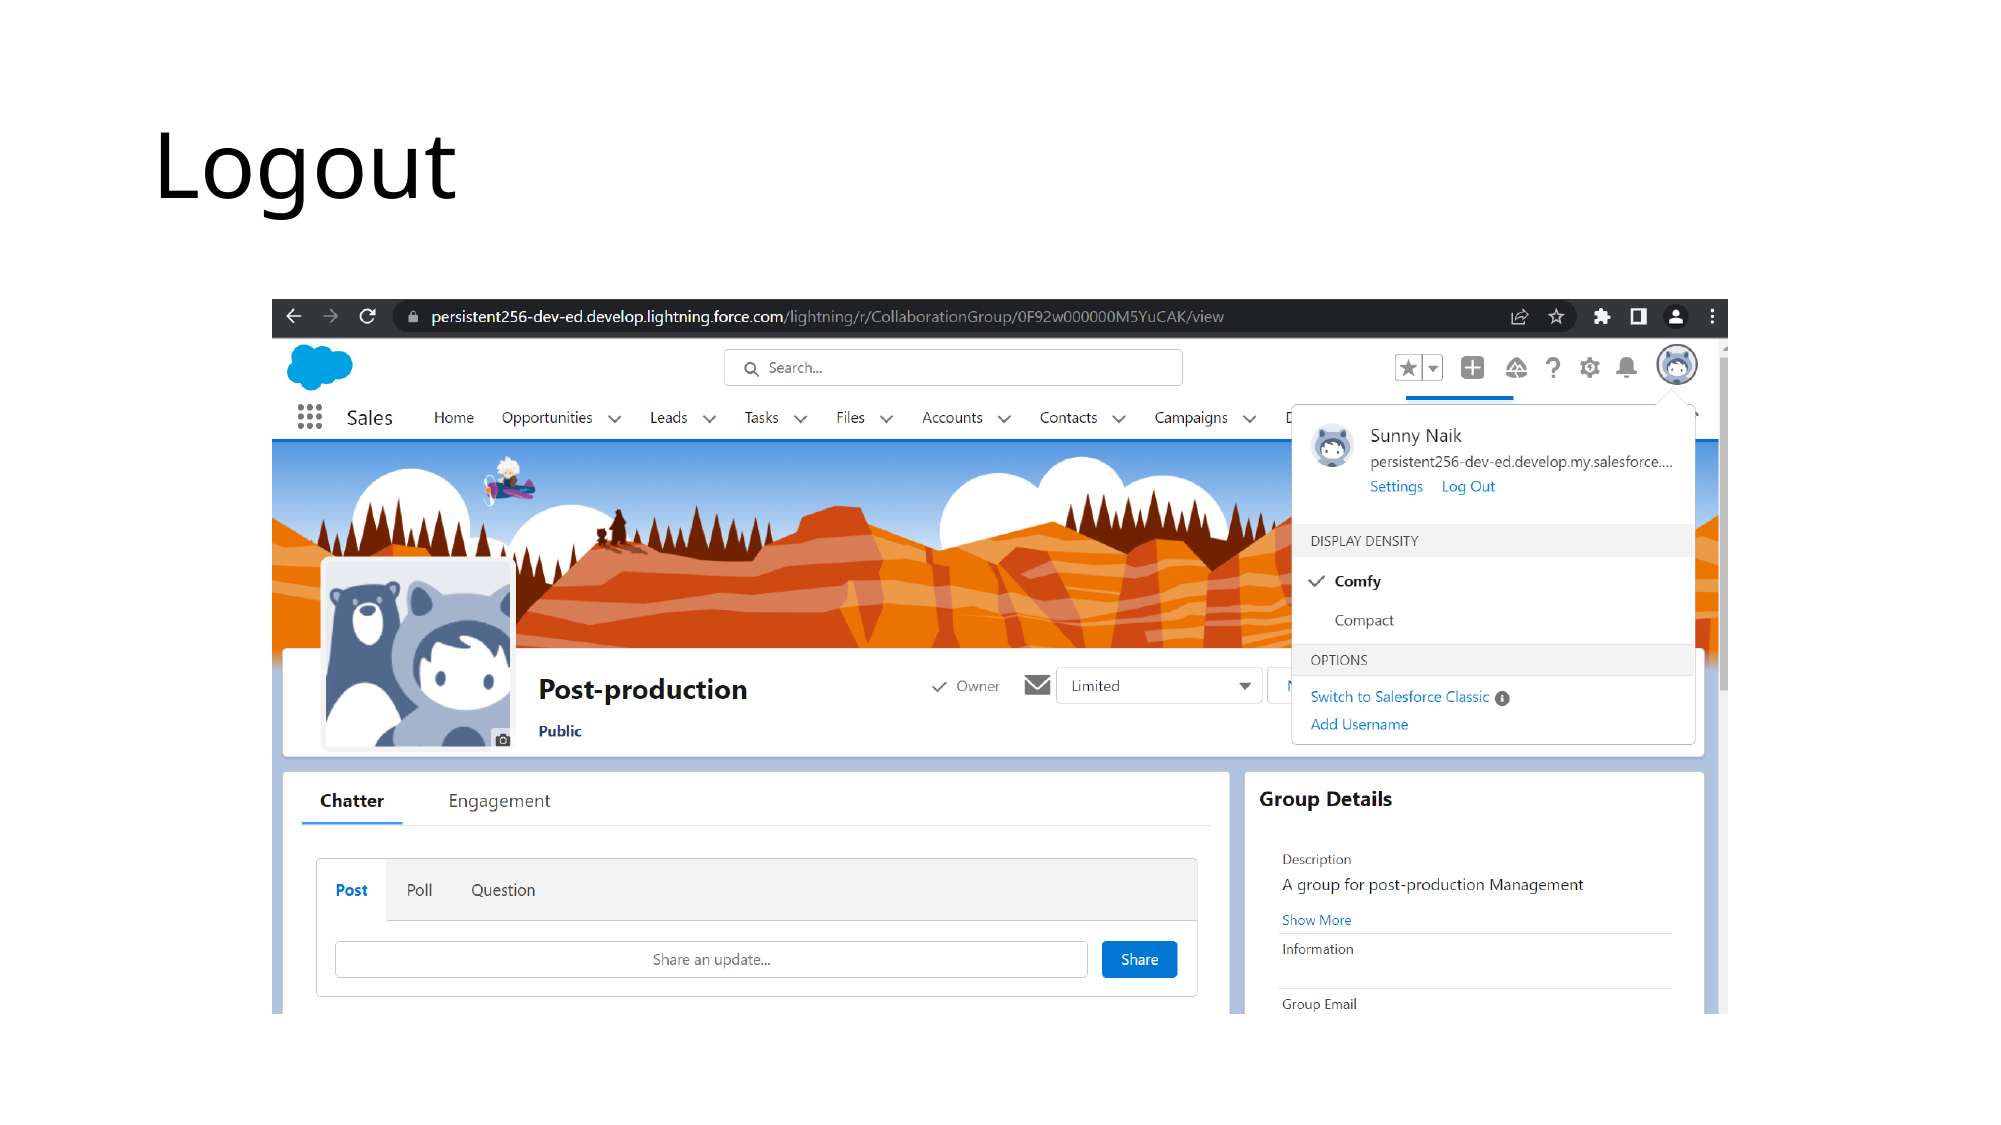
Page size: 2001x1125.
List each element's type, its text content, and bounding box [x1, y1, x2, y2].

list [272, 299, 1728, 1014]
title Logout [137, 59, 1863, 278]
